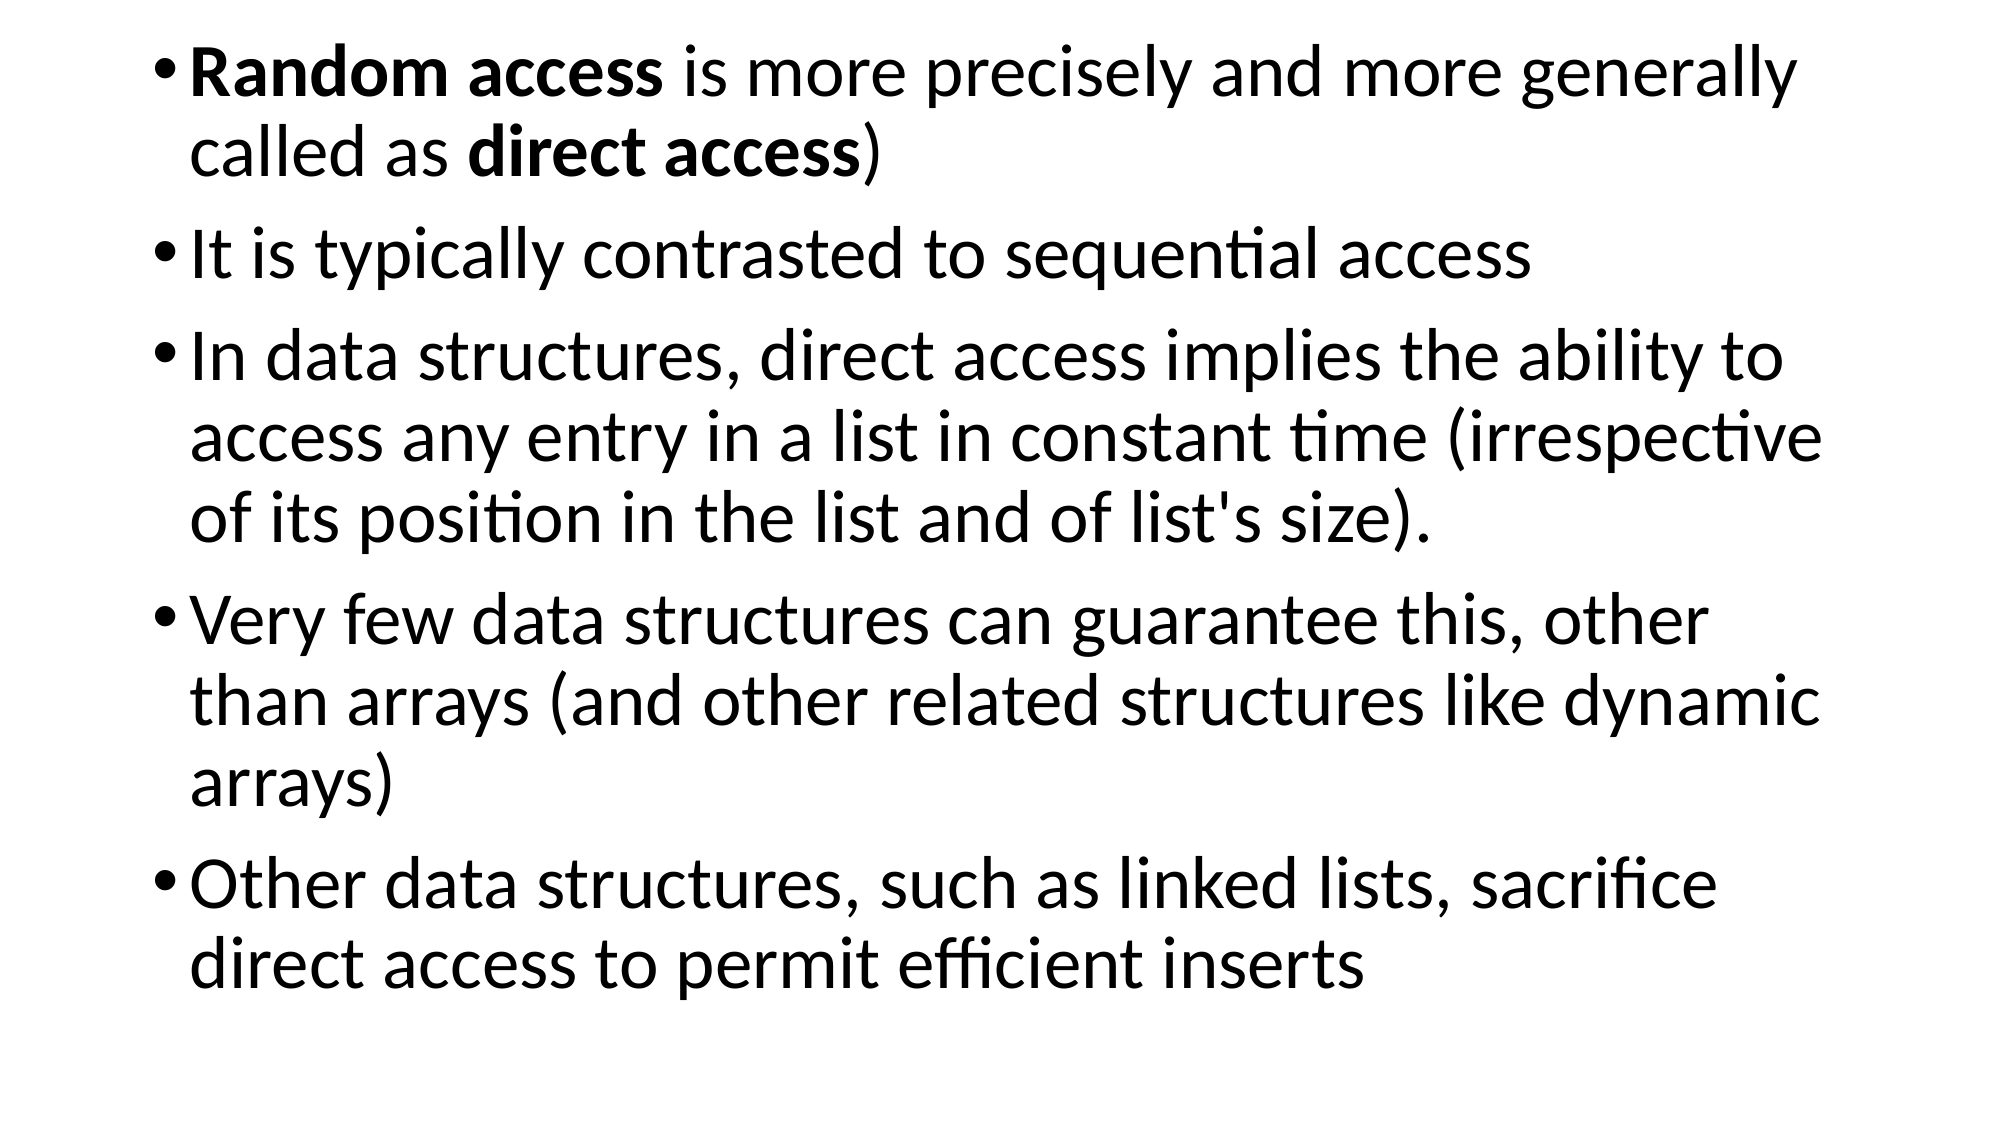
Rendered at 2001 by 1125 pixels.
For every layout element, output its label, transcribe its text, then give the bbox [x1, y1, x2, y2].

list Random access is more precisely and more generally called as direct access) It is typically contrasted to sequential access In data structures, direct access implies the ability to access any entry in a list in constant time (irrespective of its position in the list and of list's size). Very few data structures can guarantee this, other than arrays (and other related structures like dynamic arrays) Other data structures, such as linked lists, sacrifice direct access to permit efficient inserts [137, 23, 1863, 1014]
